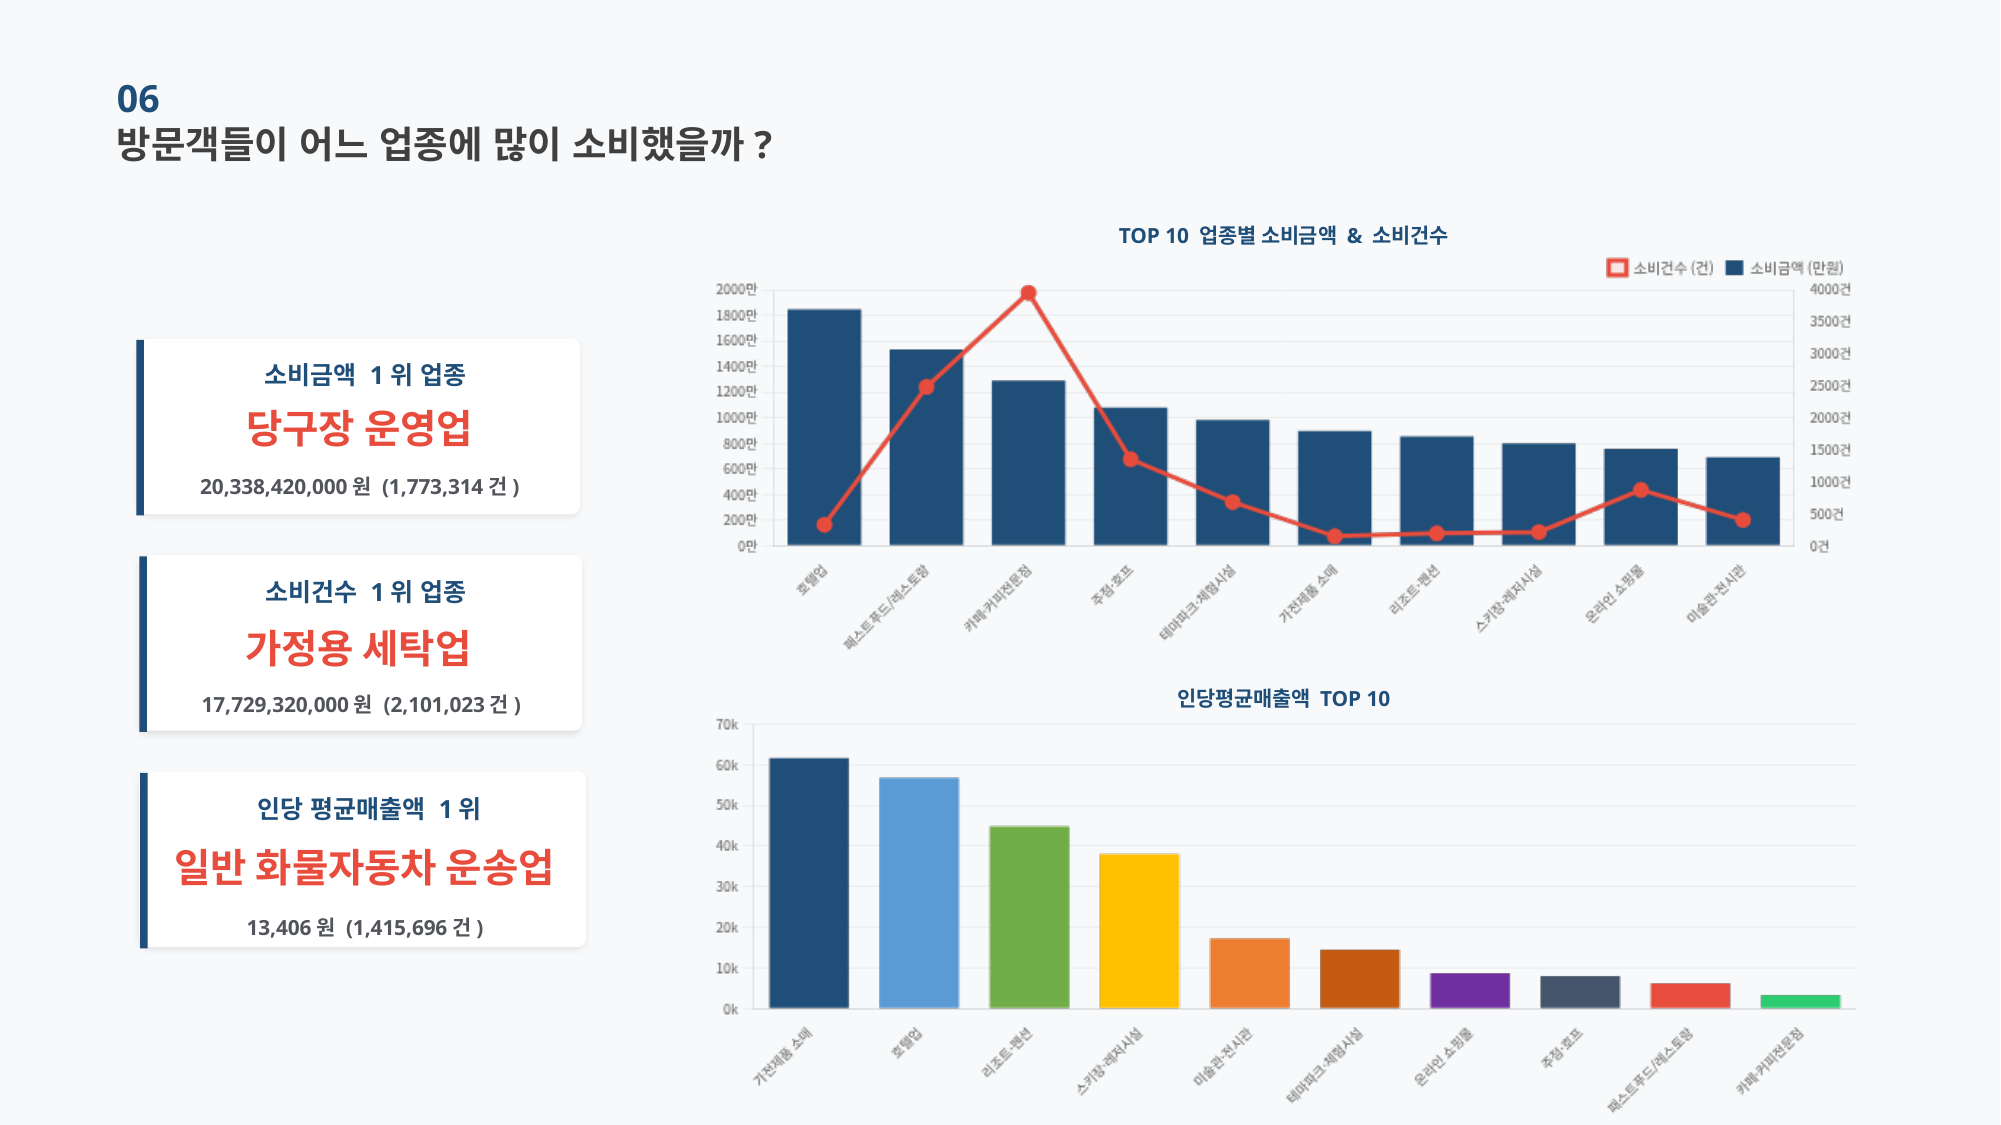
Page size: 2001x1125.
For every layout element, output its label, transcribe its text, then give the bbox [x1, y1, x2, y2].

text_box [134, 555, 583, 731]
text_box 인당평균매출액 TOP 10 [1168, 683, 1399, 712]
picture [712, 249, 1856, 658]
text_box 06 [116, 66, 796, 129]
text_box 방문객들이 어느 업종에 많이 소비했을까? [116, 129, 796, 175]
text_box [134, 338, 585, 515]
text_box TOP 10 업종별 소비금액 & 소비건수 [1113, 221, 1455, 249]
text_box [134, 771, 595, 948]
picture [712, 712, 1856, 1121]
